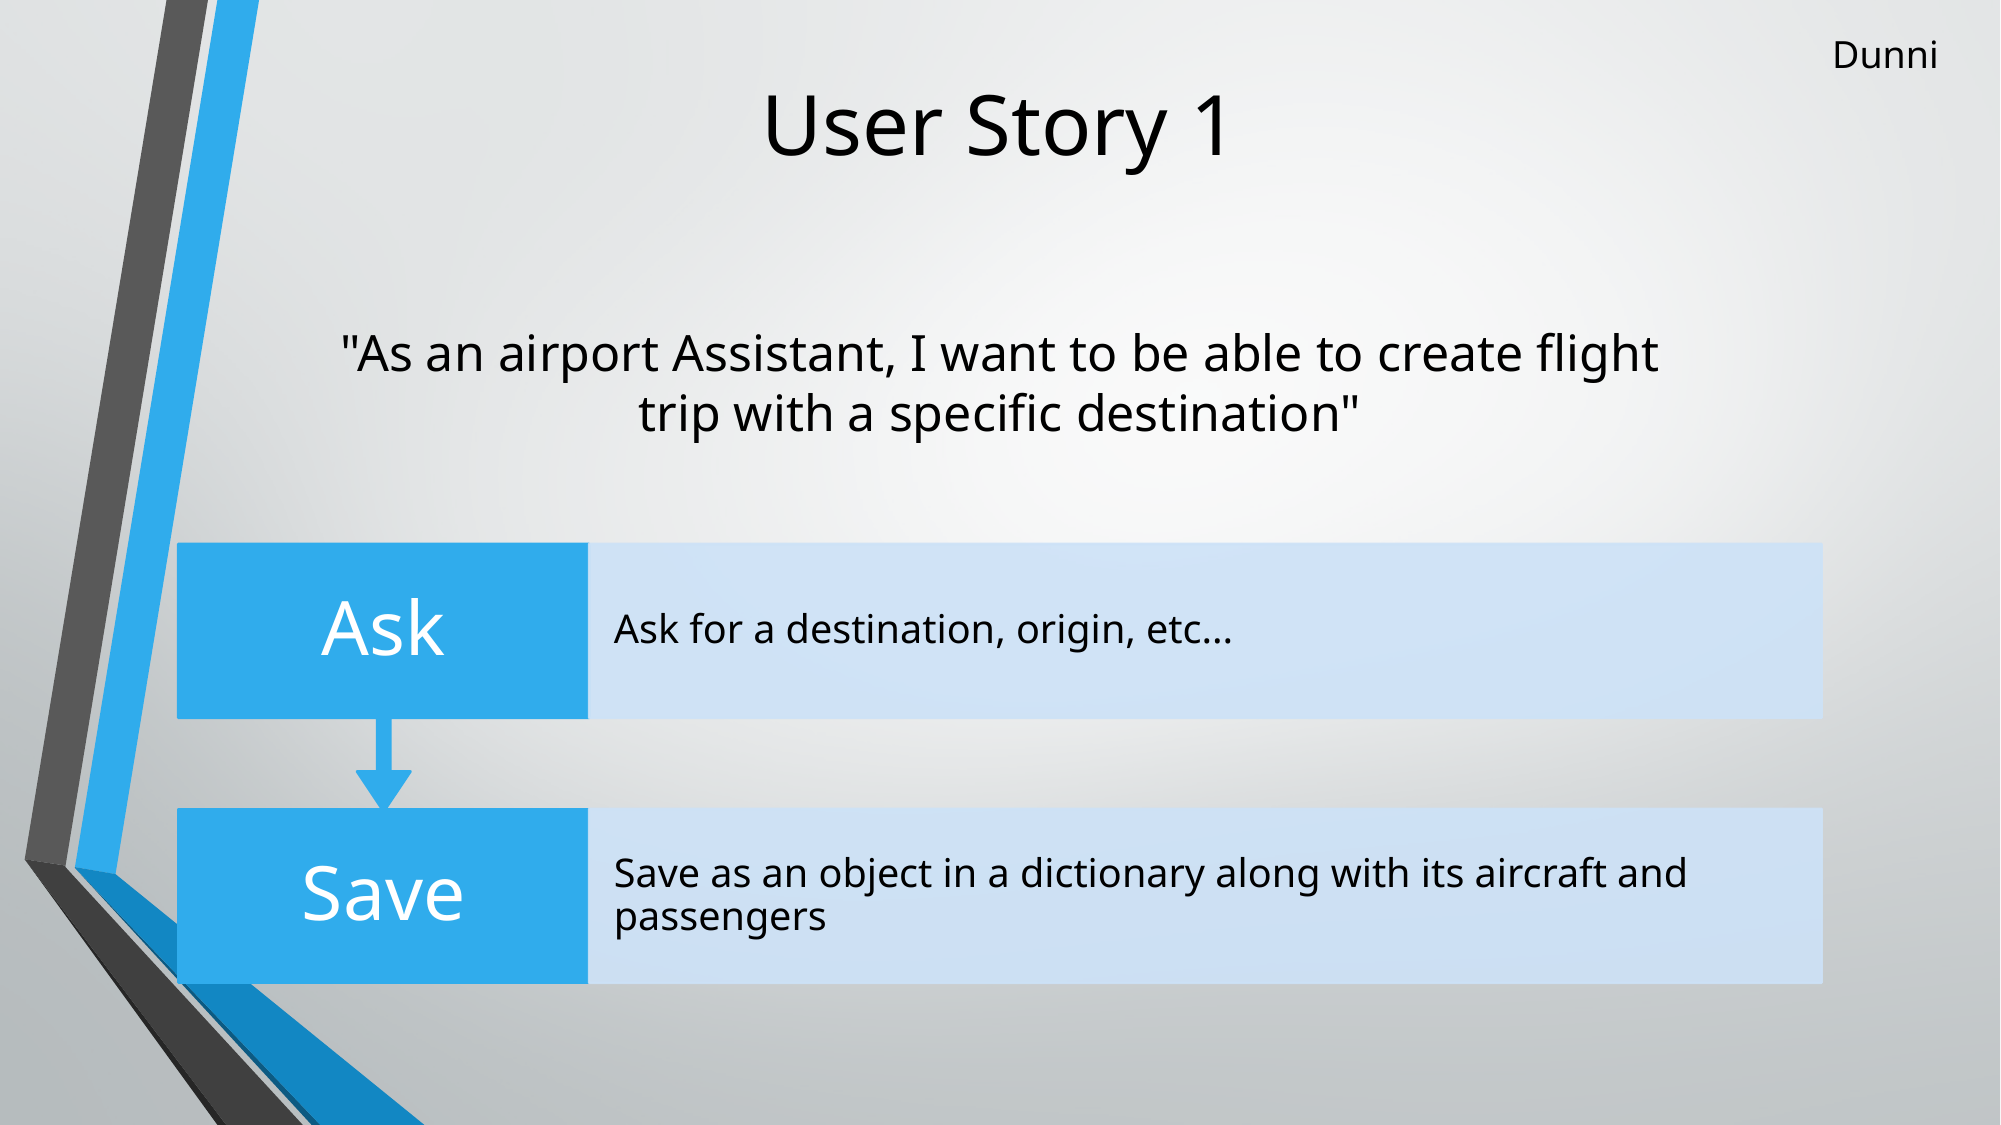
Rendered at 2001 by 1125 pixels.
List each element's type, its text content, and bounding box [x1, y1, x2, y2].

text_box "As an airport Assistant, I want to be able to create flight trip with a specific destination" [291, 314, 1709, 450]
text_box Dunni [1638, 23, 1954, 84]
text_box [177, 543, 1822, 984]
title User Story 1 [178, 23, 1822, 222]
